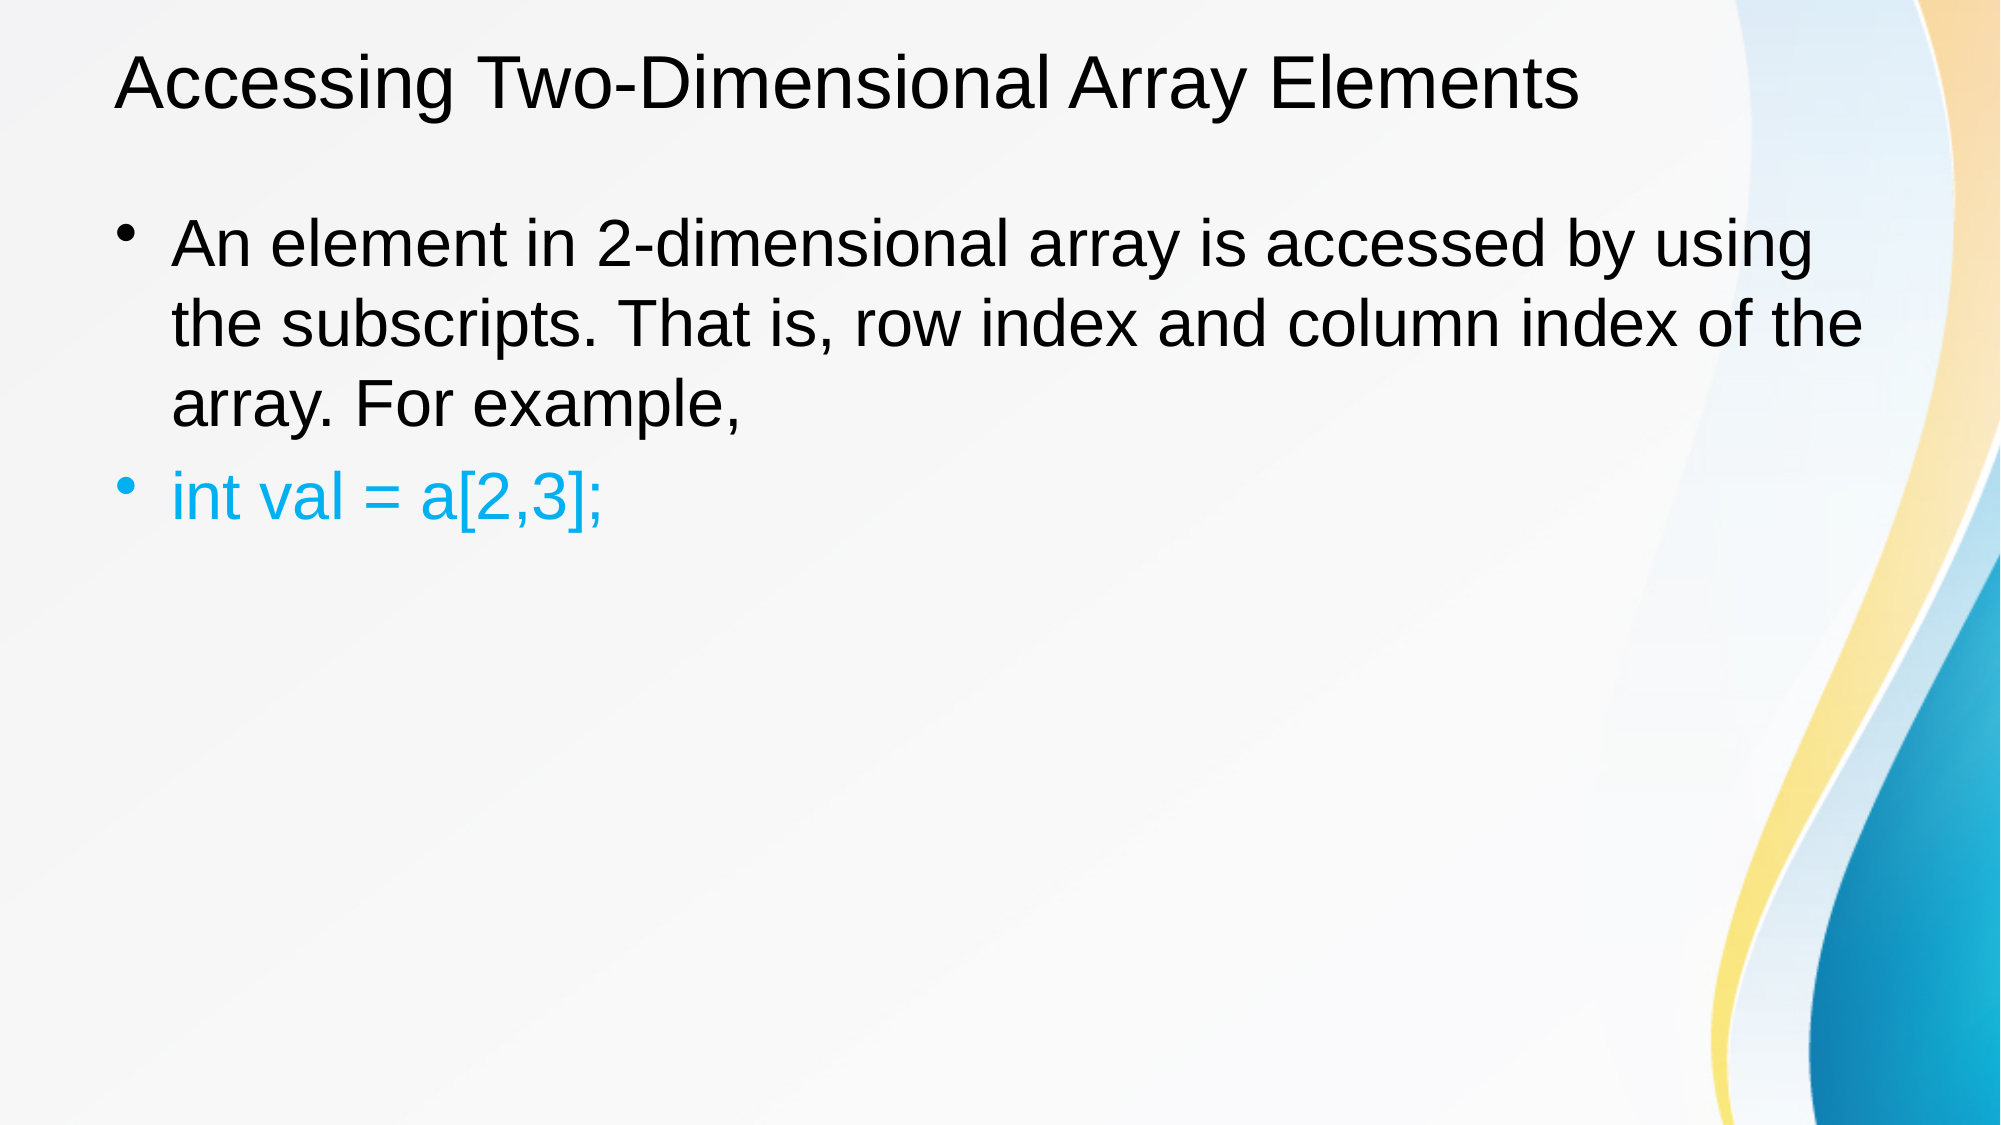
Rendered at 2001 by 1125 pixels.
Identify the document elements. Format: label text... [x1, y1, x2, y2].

title Accessing Two-Dimensional Array Elements [99, 30, 1901, 127]
picture [0, 0, 2001, 1125]
list An element in 2-dimensional array is accessed by using the subscripts. That is, row index and column index of the array. For example, int val = a[2,3]; [99, 192, 1901, 1006]
